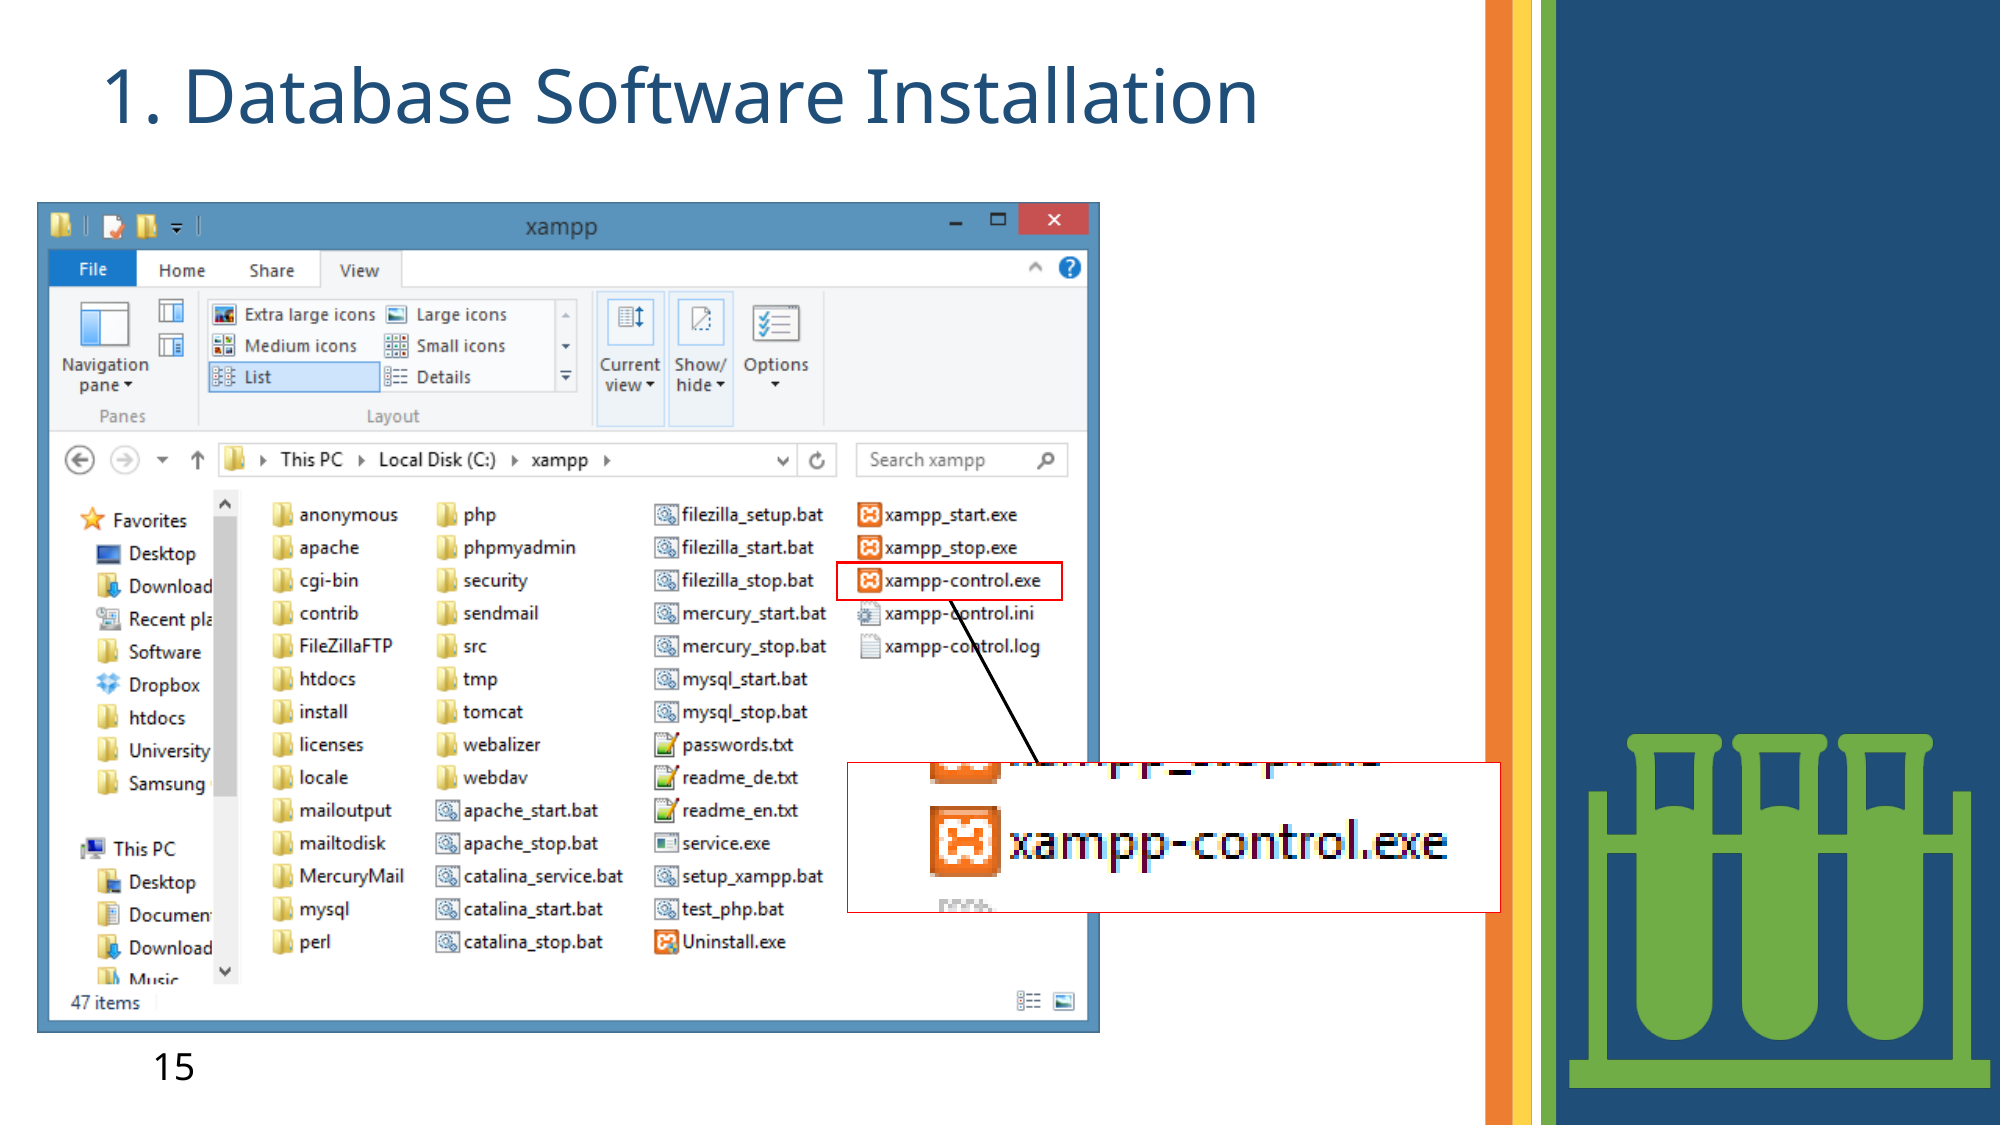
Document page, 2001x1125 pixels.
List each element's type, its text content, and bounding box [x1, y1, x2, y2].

title 1. Database Software Installation [85, 59, 1460, 229]
slide_number 15 [137, 1035, 588, 1096]
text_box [949, 599, 1038, 763]
picture [37, 202, 1500, 1033]
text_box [1485, 0, 2000, 1125]
